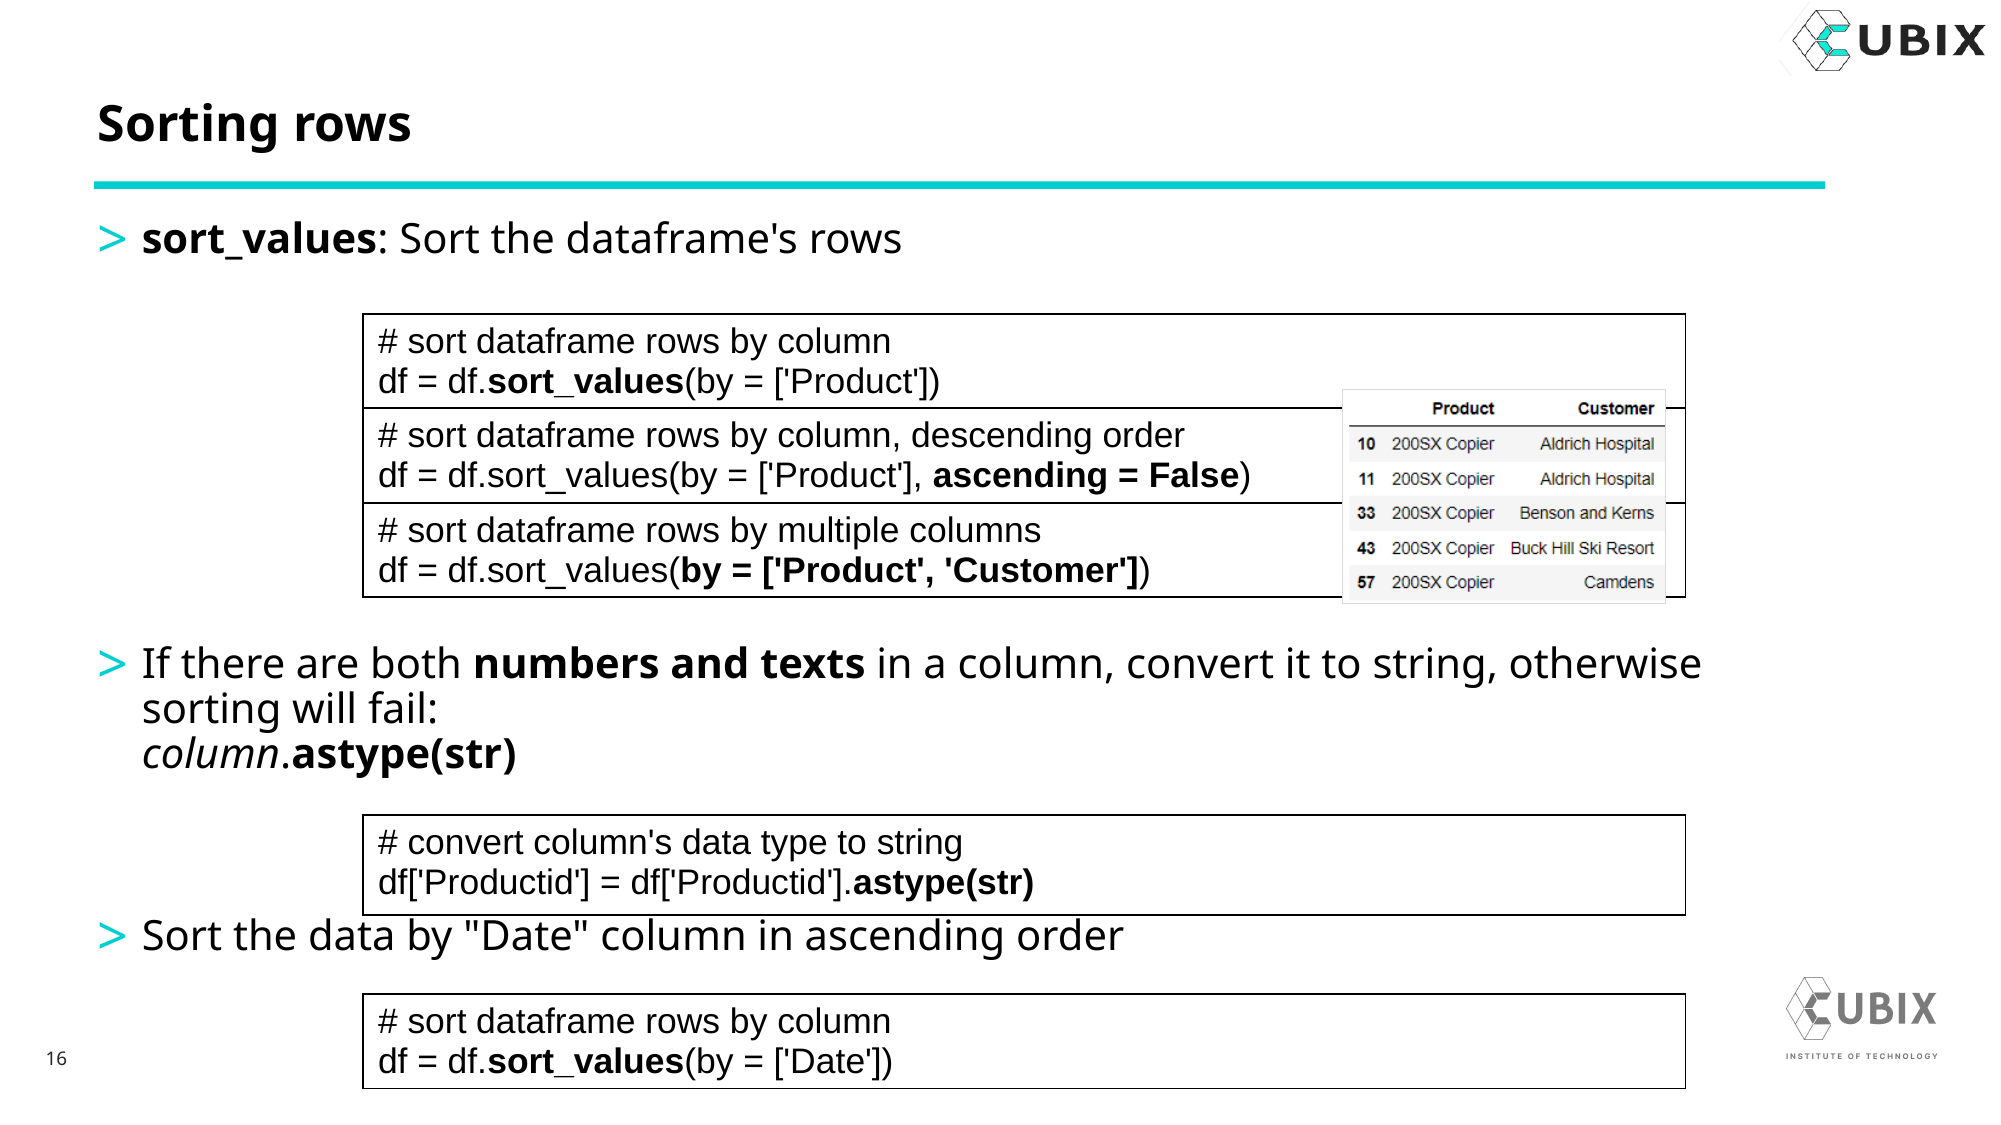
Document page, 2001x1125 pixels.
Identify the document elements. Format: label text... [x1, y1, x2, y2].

table_cell # sort dataframe rows by column, descending order df = df.sort_values(by = ['Product'], ascending = False) [364, 409, 1337, 502]
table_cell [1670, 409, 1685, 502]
title Sorting rows [82, 90, 1769, 188]
table_header # sort dataframe rows by column df = df.sort_values(by = ['Date']) [364, 995, 1685, 1088]
picture [1779, 2, 1997, 76]
picture [1839, 977, 1940, 1067]
table_header # convert column's data type to string df['Productid'] = df['Productid'].astype(str) [364, 816, 1685, 914]
table_header # sort dataframe rows by column df = df.sort_values(by = ['Product']) [364, 315, 1685, 407]
list sort_values: Sort the dataframe's rows If there are both numbers and texts in a column, convert it to string, otherwise sorting will fail: column.astype(str) Sort the data by "Date" column in ascending order [82, 210, 1839, 1094]
picture [1342, 389, 1666, 604]
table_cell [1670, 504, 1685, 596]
table_cell # sort dataframe rows by multiple columns df = df.sort_values(by = ['Product', 'Customer']) [364, 504, 1337, 596]
